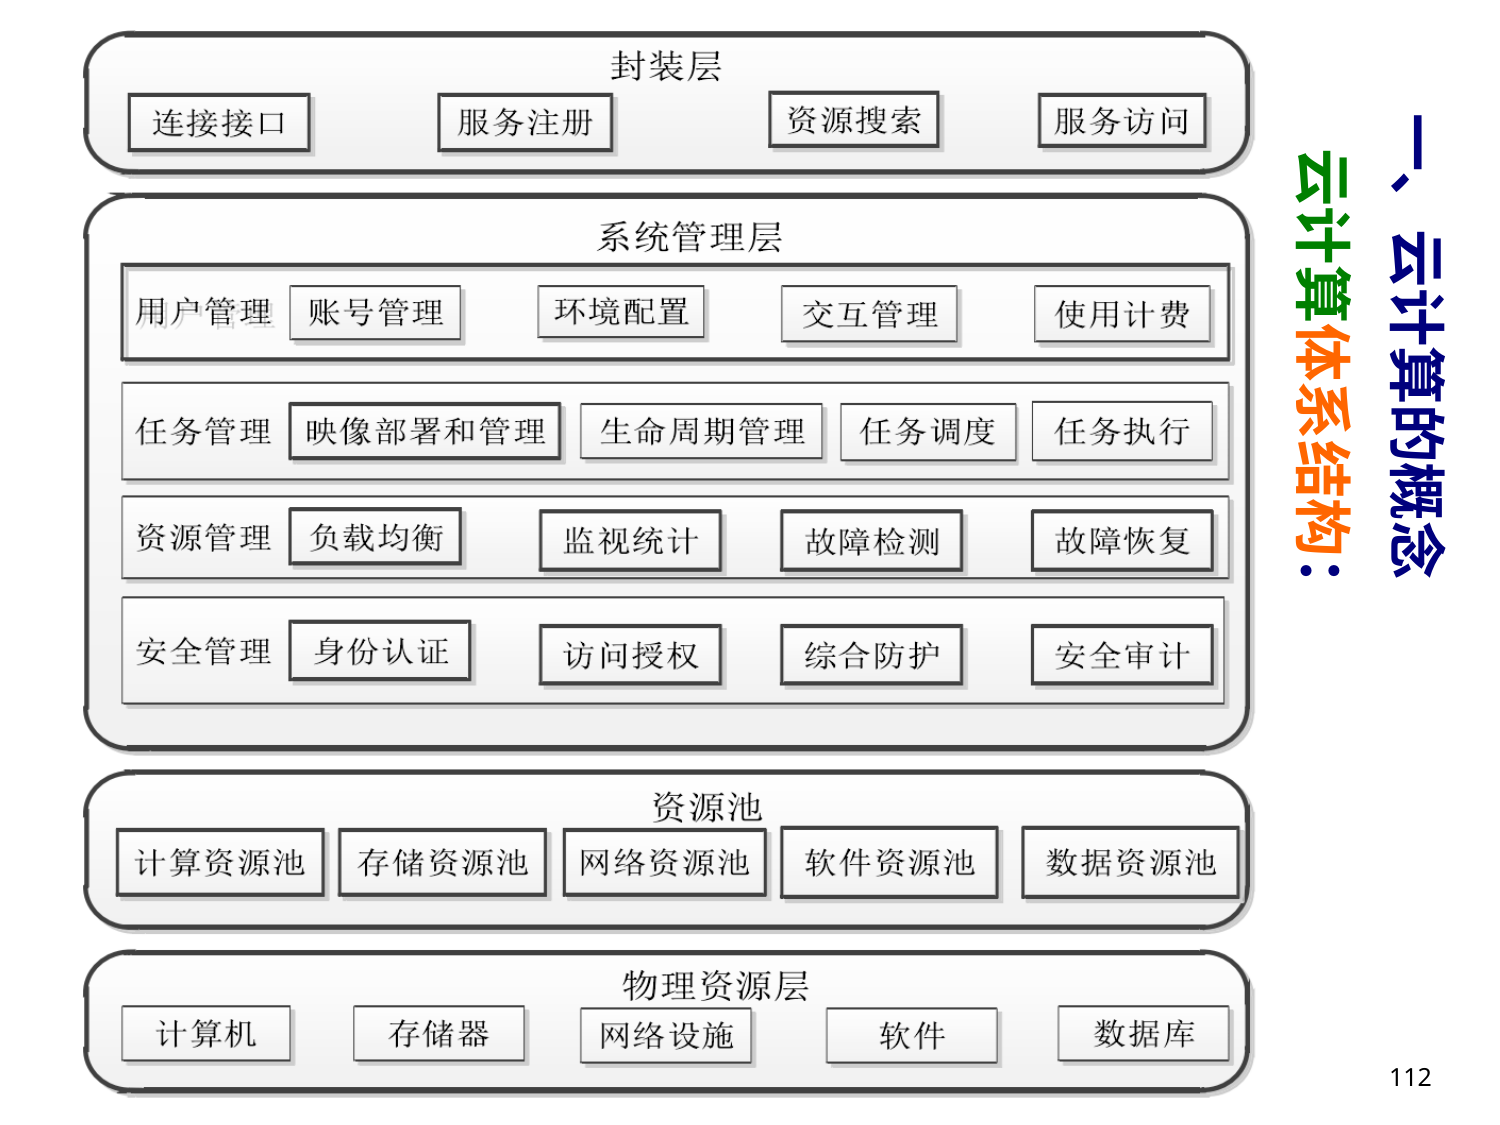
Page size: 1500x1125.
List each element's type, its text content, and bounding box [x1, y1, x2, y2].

picture [64, 11, 1266, 1103]
text_box 云计算体系结构： [1281, 133, 1368, 657]
slide_number 112 [1269, 1024, 1448, 1103]
title 一、云计算的概念 [1375, 98, 1462, 619]
